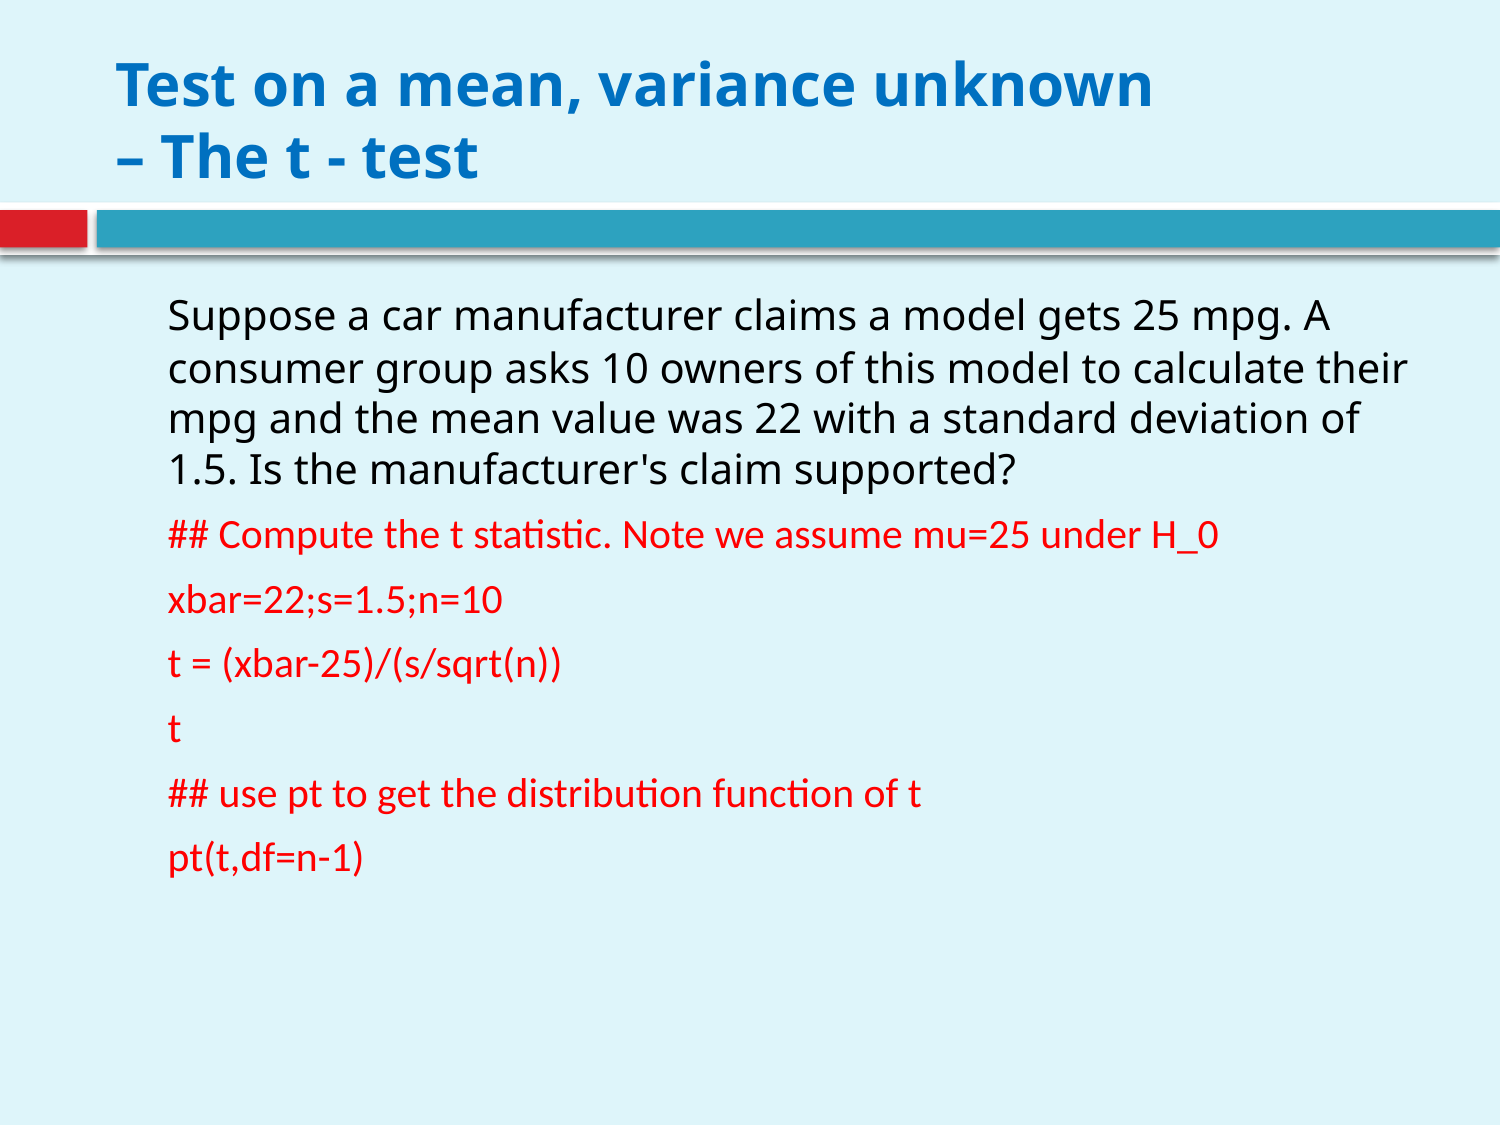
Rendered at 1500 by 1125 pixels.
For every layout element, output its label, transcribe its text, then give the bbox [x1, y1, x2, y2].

list Suppose a car manufacturer claims a model gets 25 mpg. A consumer group asks 10 owners of this model to calculate their mpg and the mean value was 22 with a standard deviation of 1.5. Is the manufacturer's claim supported? ## Compute the t statistic. Note we assume mu=25 under H_0 xbar=22;s=1.5;n=10 t = (xbar-25)/(s/sqrt(n)) t ## use pt to get the distribution function of t pt(t,df=n-1) [100, 262, 1438, 1000]
title Test on a mean, variance unknown – The t - test [100, 37, 1438, 200]
